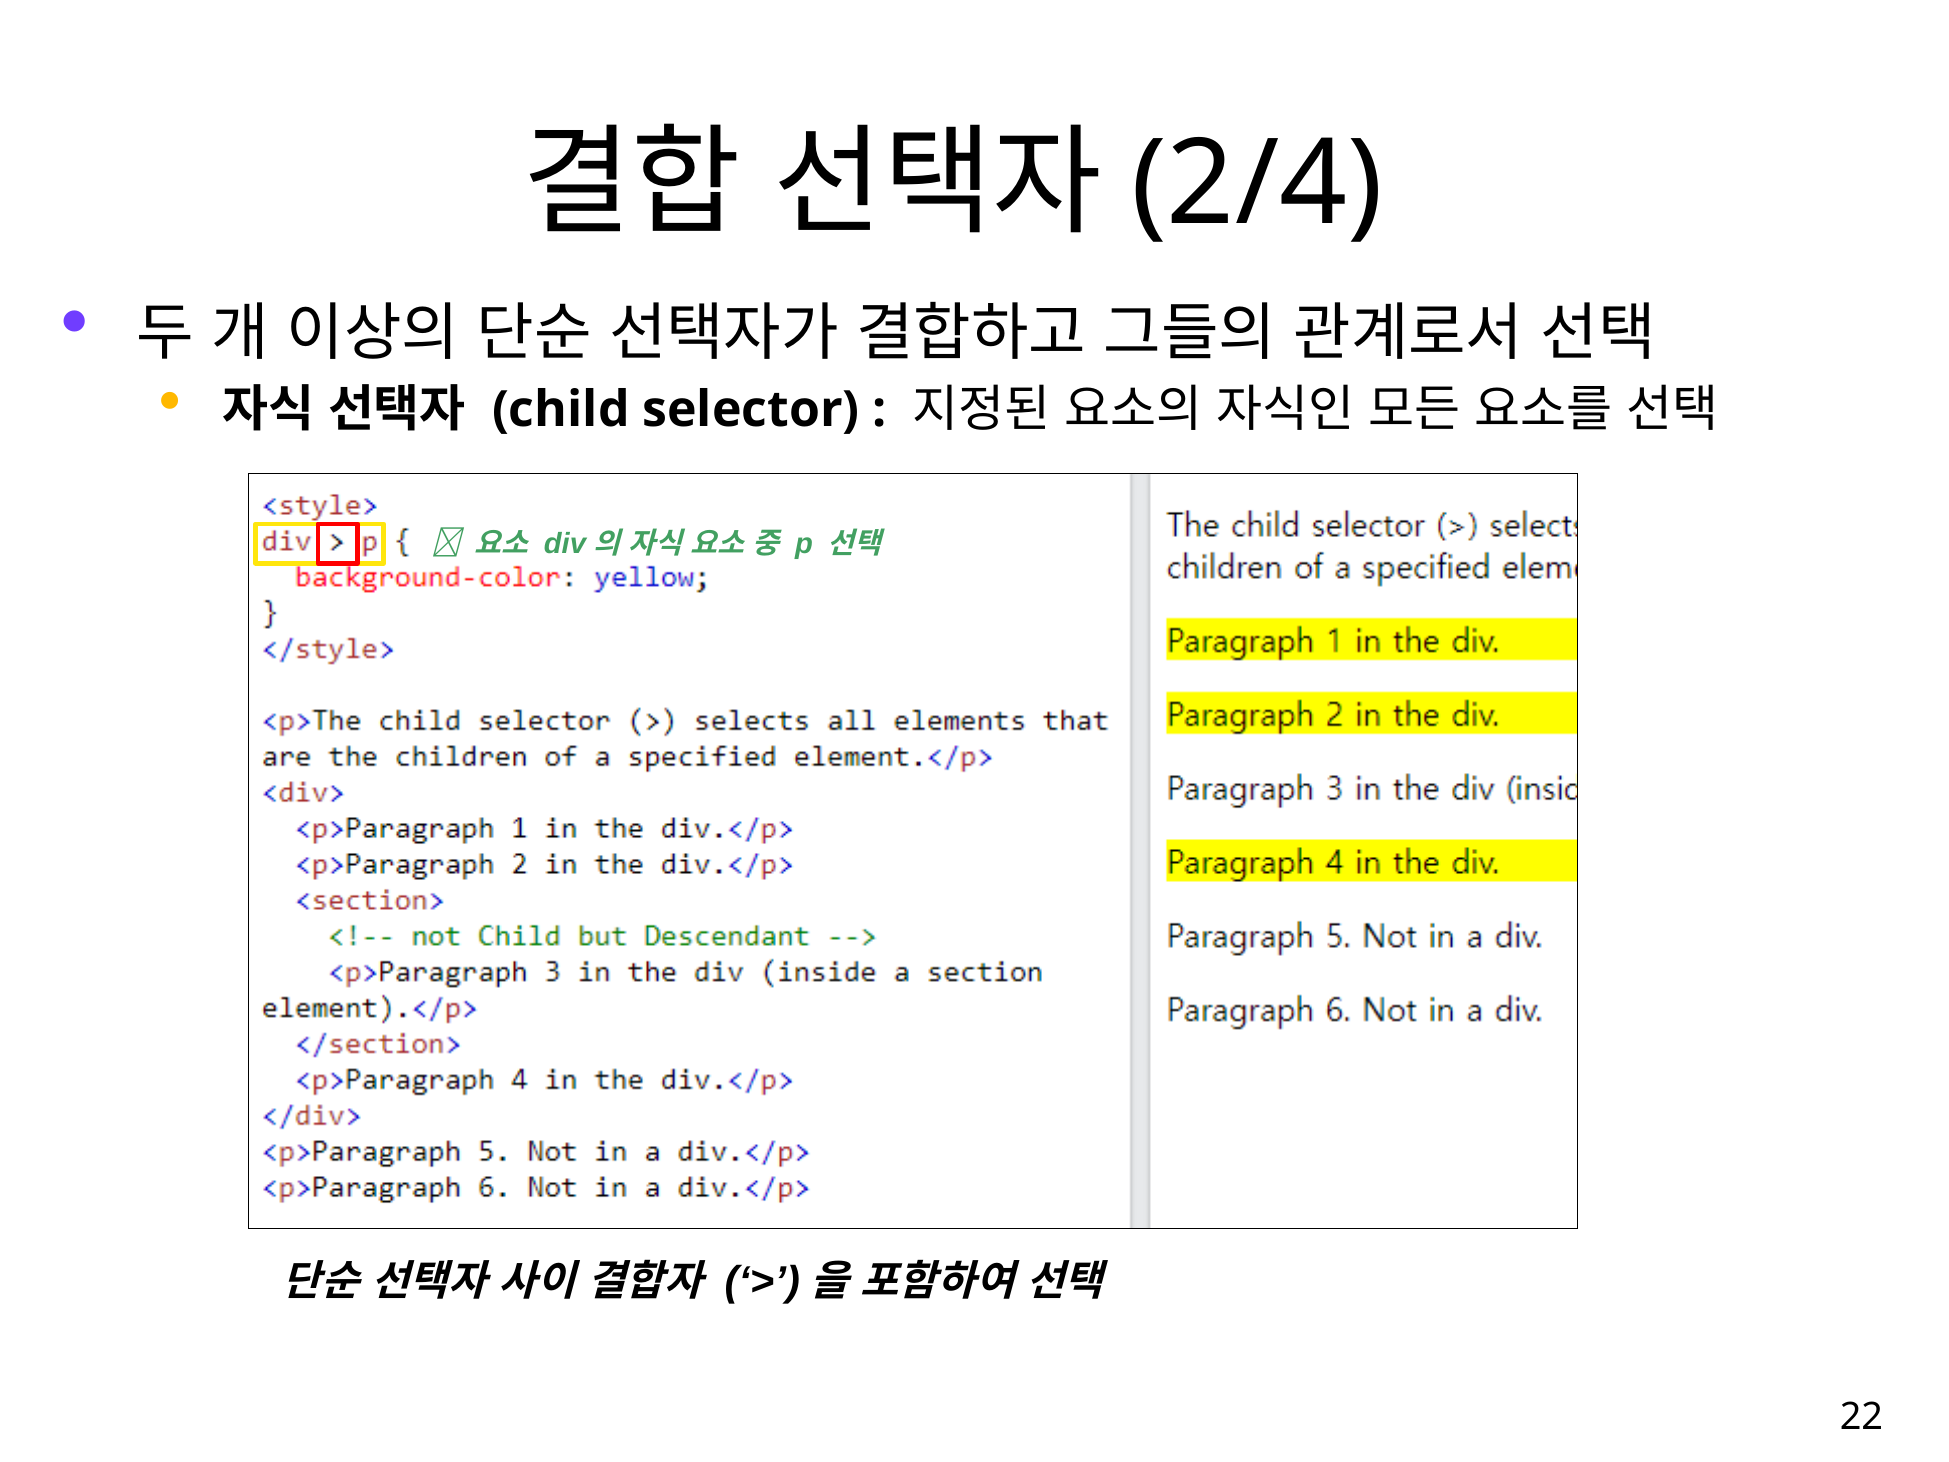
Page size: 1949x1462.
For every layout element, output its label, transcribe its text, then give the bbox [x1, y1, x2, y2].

text_box 두 개 이상의 단순 선택자가 결합하고 그들의 관계로서 선택 자식 선택자 (child selector) : 지정된 요소의 자식인 모든 요소를 선택 [48, 284, 1897, 1343]
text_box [248, 473, 1579, 1230]
slide_number 22 [1496, 1372, 1899, 1462]
text_box 단순 선택자 사이 결합자 (‘>’)을 포함하여 선택 [267, 1246, 1119, 1312]
title 결합 선택자(2/4) [156, 92, 1749, 255]
